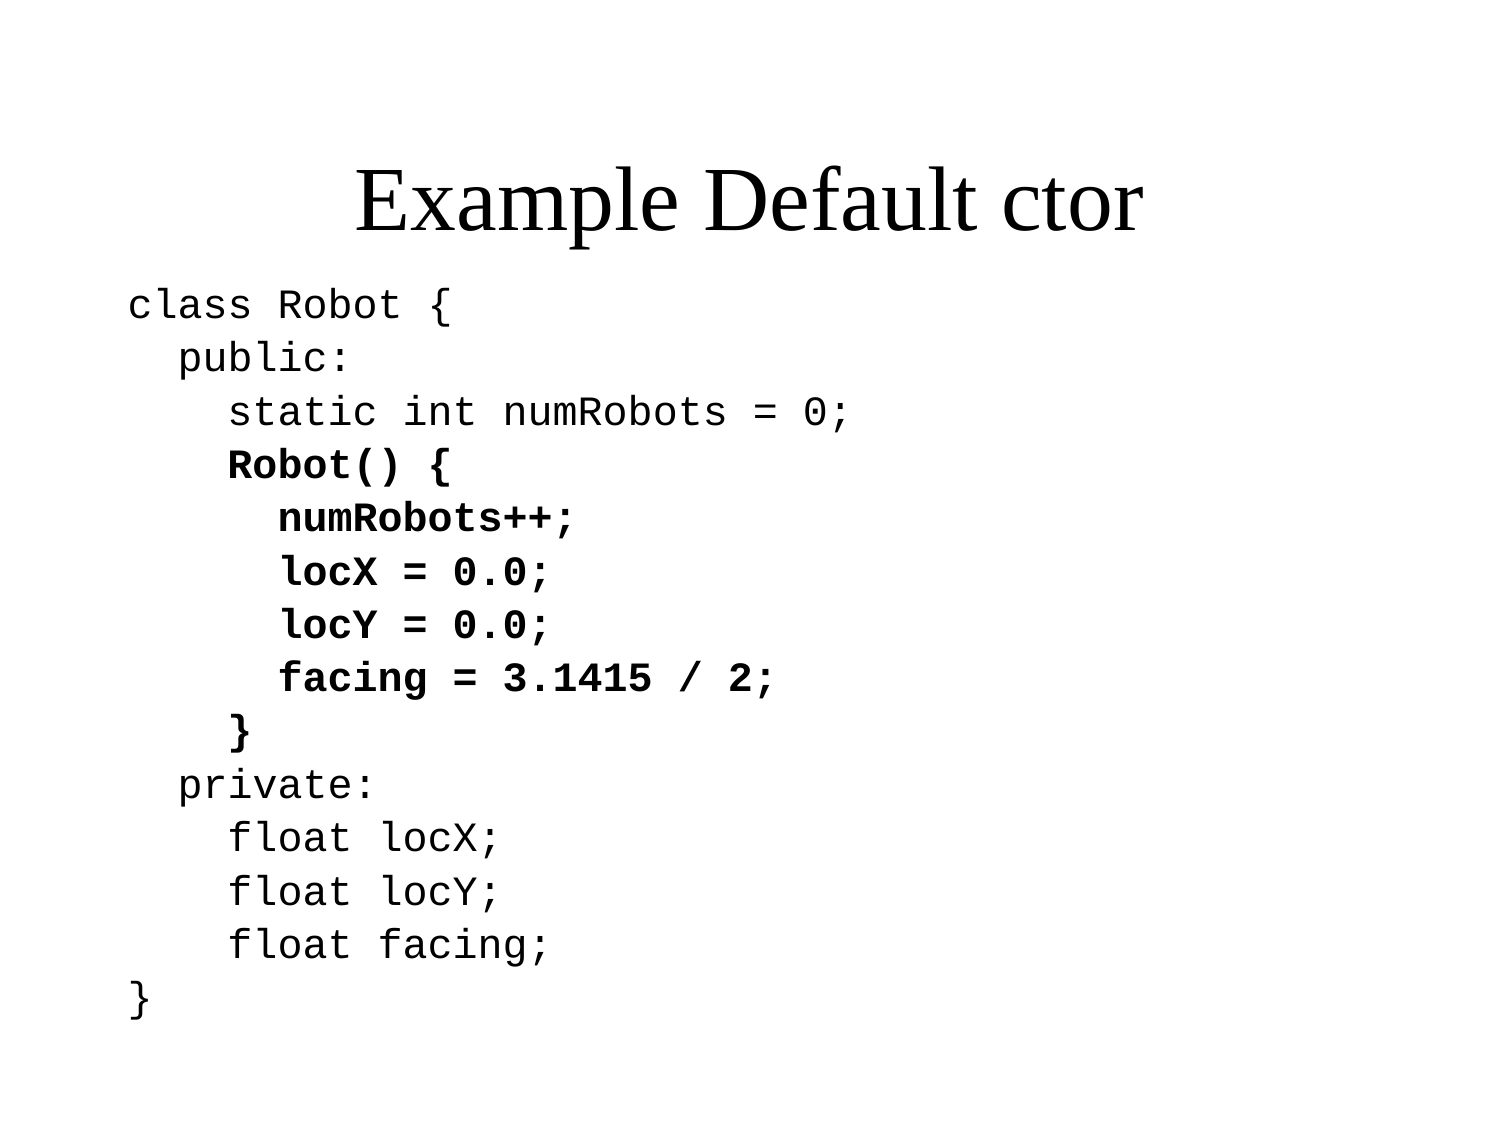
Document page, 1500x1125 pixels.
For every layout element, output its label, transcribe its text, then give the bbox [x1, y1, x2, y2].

list class Robot { public: static int numRobots = 0; Robot() { numRobots++; locX = 0.0; locY = 0.0; facing = 3.1415 / 2; } private: float locX; float locY; float facing; } [112, 275, 1388, 950]
title Example Default ctor [112, 99, 1388, 275]
